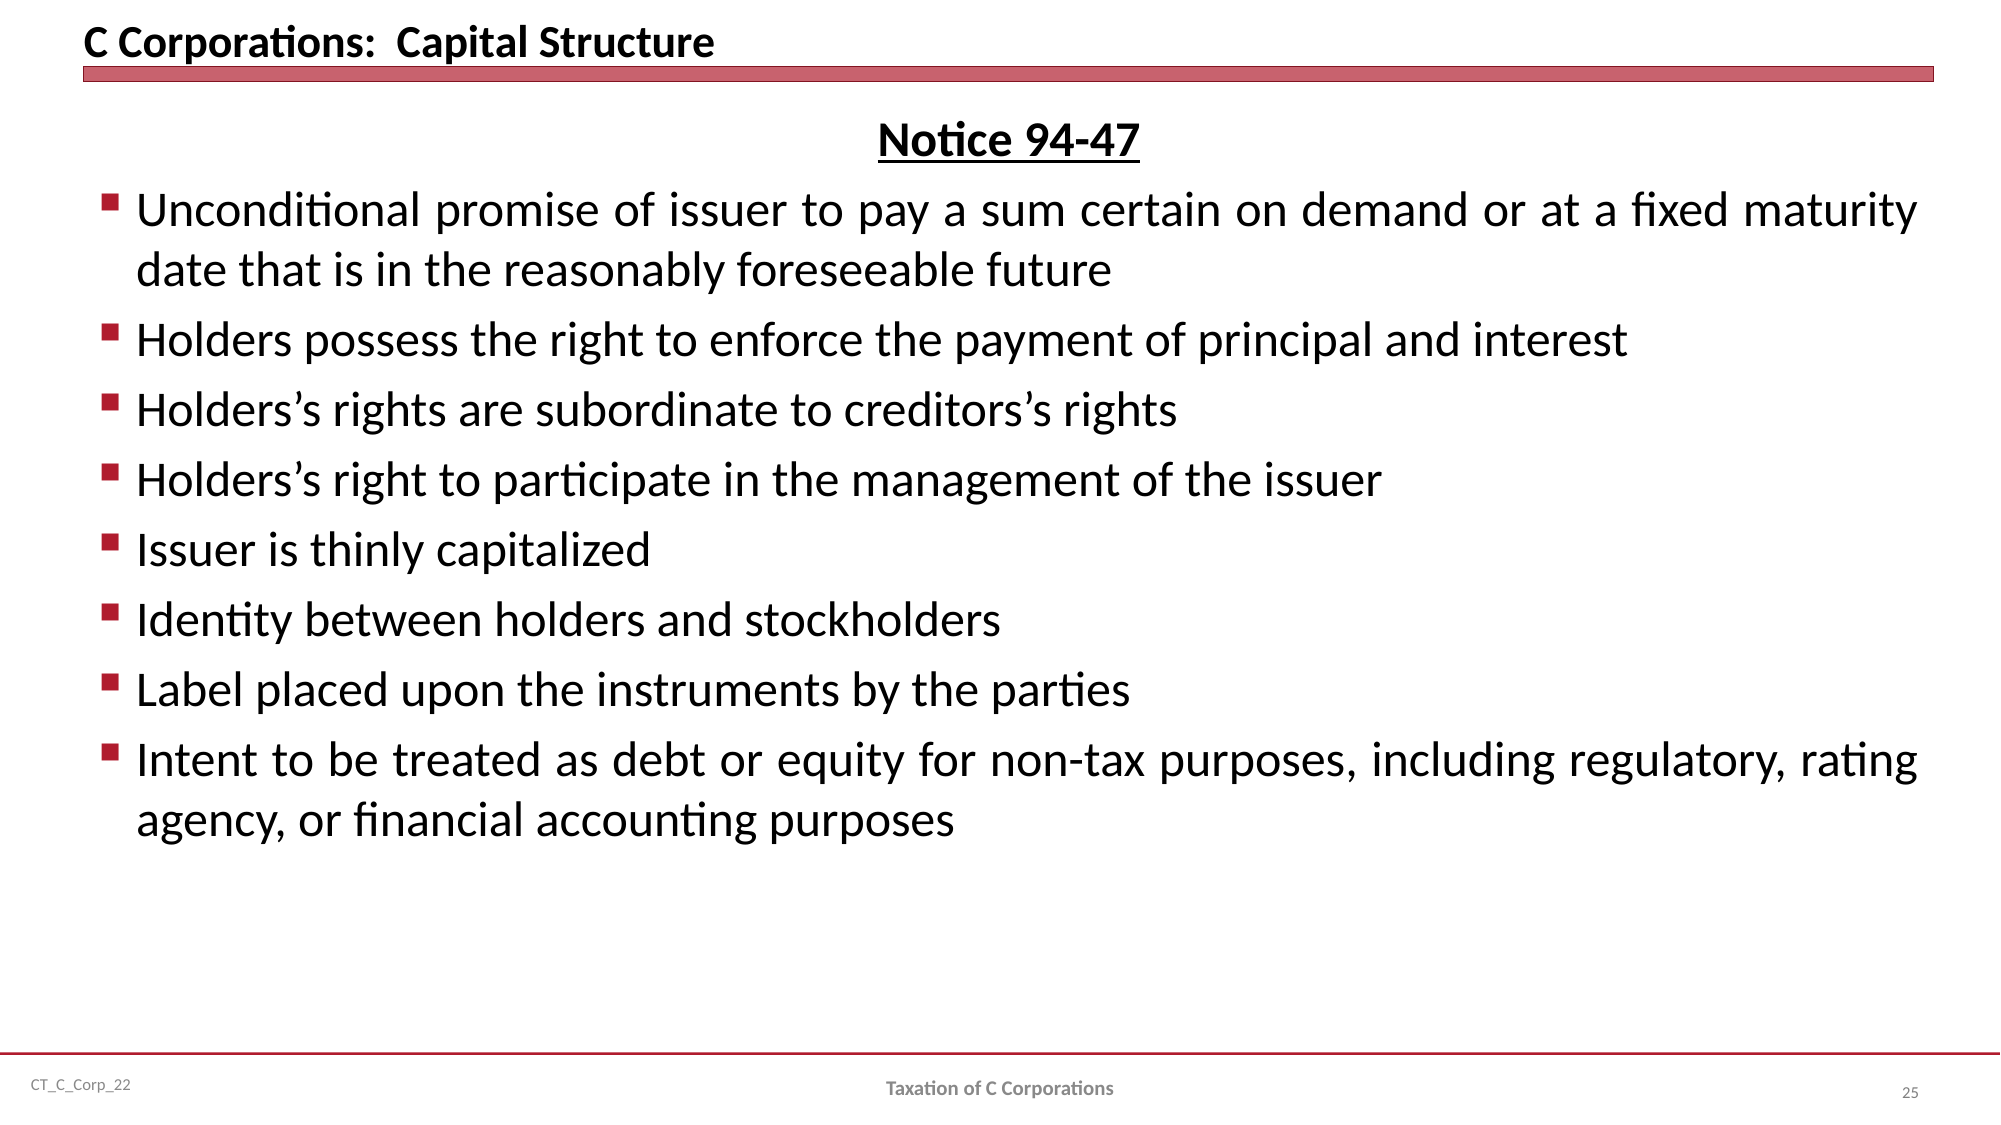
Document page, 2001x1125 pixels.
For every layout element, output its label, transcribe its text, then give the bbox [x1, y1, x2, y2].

title C Corporations: Capital Structure [83, 6, 1935, 67]
slide_number 25 [1834, 1061, 1934, 1122]
footer Taxation of C Corporations [683, 1056, 1317, 1117]
list Notice 94-47 Unconditional promise of issuer to pay a sum certain on demand or at a fixed maturity date that is in the reasonably foreseeable future Holders possess the right to enforce the payment of principal and interest Holders’s rights are subordinate to creditors’s rights Holders’s right to participate in the management of the issuer Issuer is thinly capitalized Identity between holders and stockholders Label placed upon the instruments by the parties Intent to be treated as debt or equity for non-tax purposes, including regulatory, rating agency, or financial accounting purposes [83, 99, 1934, 1041]
